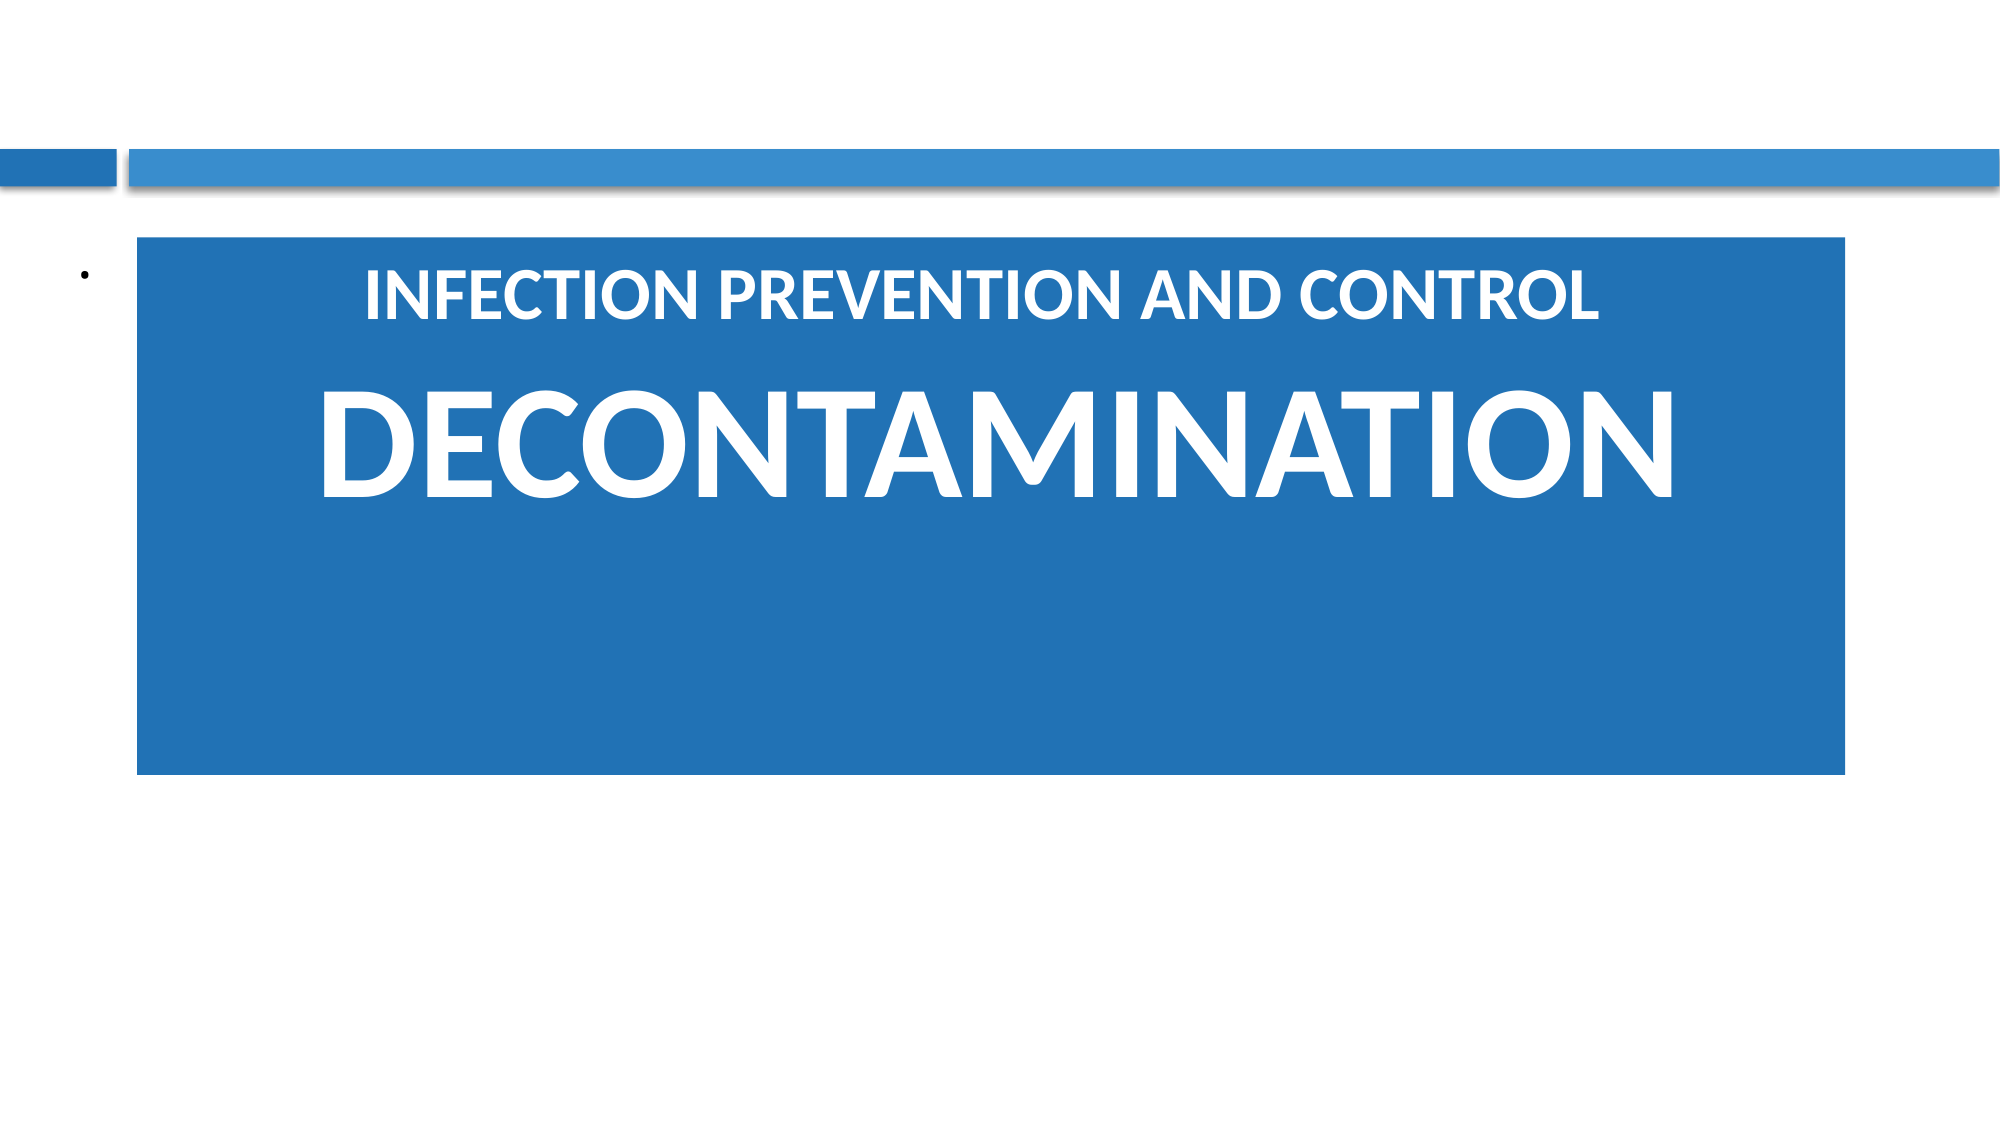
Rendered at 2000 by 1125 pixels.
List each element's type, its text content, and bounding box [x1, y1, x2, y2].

list . [62, 212, 1846, 950]
